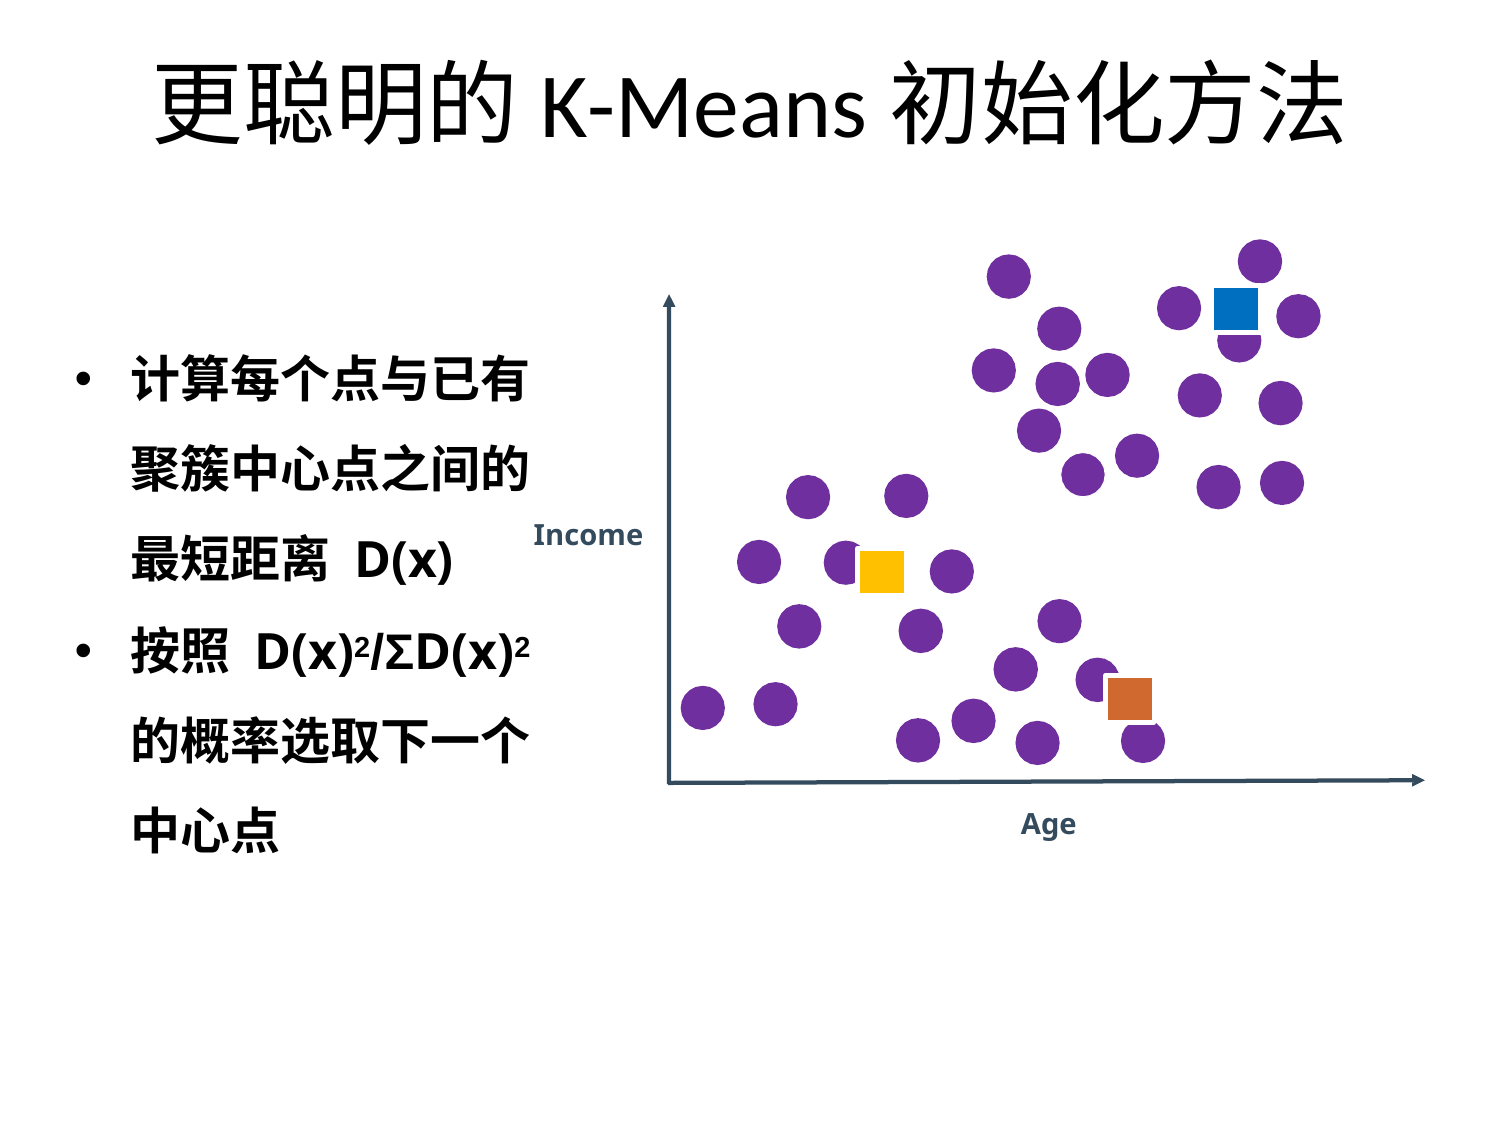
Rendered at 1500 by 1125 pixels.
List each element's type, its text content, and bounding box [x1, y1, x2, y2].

text_box [1037, 599, 1082, 644]
text_box [1259, 460, 1305, 506]
text_box [1217, 333, 1262, 363]
text_box Income [549, 513, 666, 551]
text_box 计算每个点与已有聚簇中心点之间的最短距离 D(x) 按照 D(x)2/ΣD(x)2的概率选取下一个中心点 [72, 315, 549, 860]
text_box [1060, 452, 1106, 497]
text_box [785, 475, 831, 520]
text_box [993, 647, 1038, 692]
text_box [895, 718, 941, 763]
text_box [1105, 675, 1155, 723]
text_box [753, 682, 798, 727]
text_box [1085, 352, 1130, 398]
text_box [1120, 722, 1166, 764]
text_box [1212, 285, 1261, 333]
text_box [1237, 239, 1283, 284]
text_box [823, 540, 863, 585]
text_box [680, 685, 725, 731]
text_box [898, 608, 943, 654]
text_box [1015, 720, 1060, 766]
text_box [884, 473, 929, 519]
title 更聪明的K-Means初始化方法 [75, 7, 1425, 195]
text_box [1075, 657, 1119, 703]
text_box [668, 773, 1425, 787]
text_box [986, 254, 1031, 299]
text_box [1276, 294, 1321, 339]
text_box [1196, 464, 1241, 510]
text_box [1156, 286, 1202, 331]
text_box [1035, 361, 1080, 407]
text_box [736, 539, 782, 585]
text_box [929, 549, 974, 594]
text_box [857, 548, 907, 596]
text_box [1037, 306, 1082, 351]
text_box [1177, 373, 1222, 418]
text_box [971, 348, 1016, 393]
text_box [1114, 433, 1160, 478]
text_box [951, 698, 996, 744]
text_box [1258, 380, 1303, 426]
text_box [777, 604, 822, 649]
text_box [662, 294, 676, 785]
text_box [1016, 408, 1062, 453]
text_box Age [1018, 803, 1115, 841]
